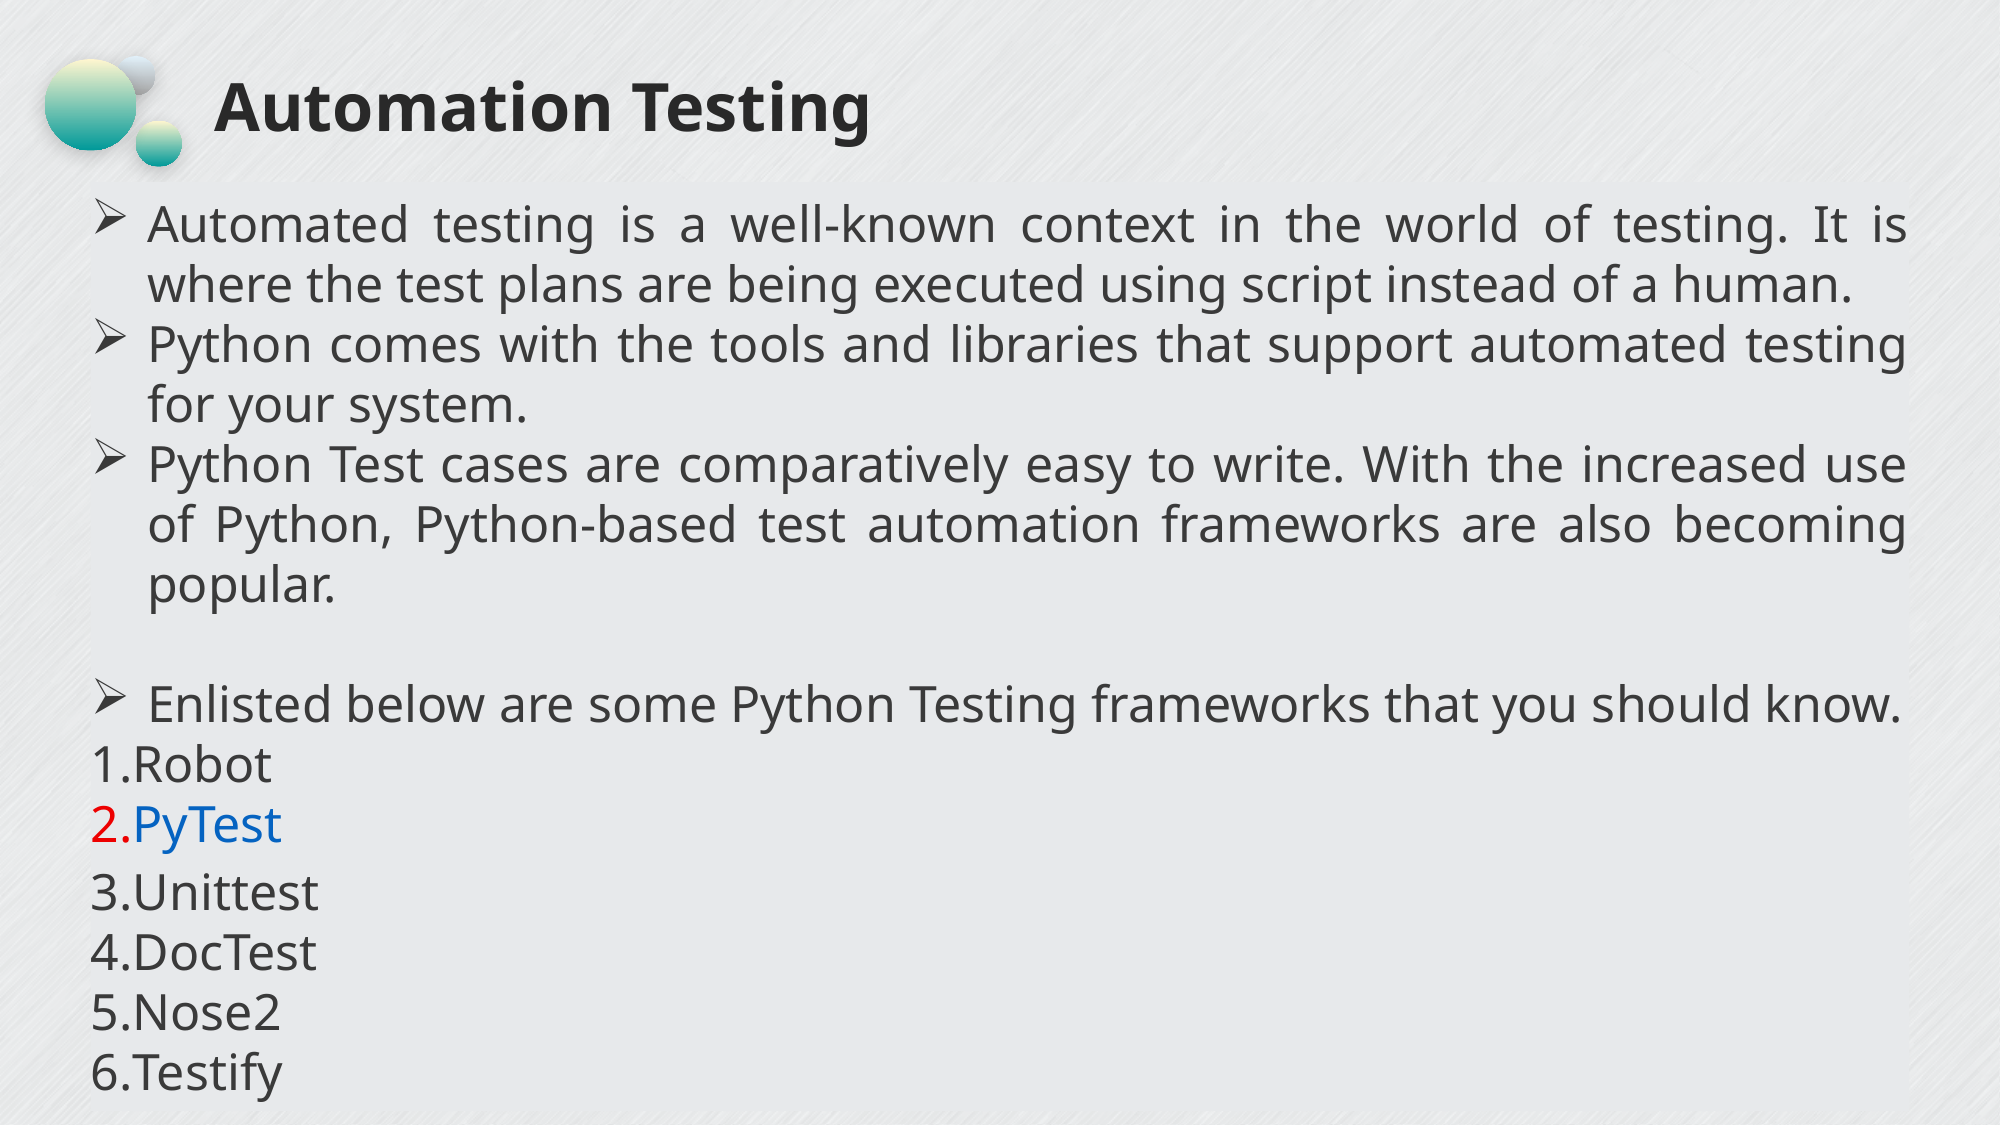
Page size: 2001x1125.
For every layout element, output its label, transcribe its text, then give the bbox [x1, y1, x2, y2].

title Automation Testing [199, 65, 1333, 154]
text_box Automated testing is a well-known context in the world of testing. It is where the test plans are being executed using script instead of a human. Python comes with the tools and libraries that support automated testing for your system. Python Test cases are comparatively easy to write. With the increased use of Python, Python-based test automation frameworks are also becoming popular. Enlisted below are some Python Testing frameworks that you should know. Robot PyTest Unittest DocTest Nose2 Testify [90, 182, 1910, 1112]
